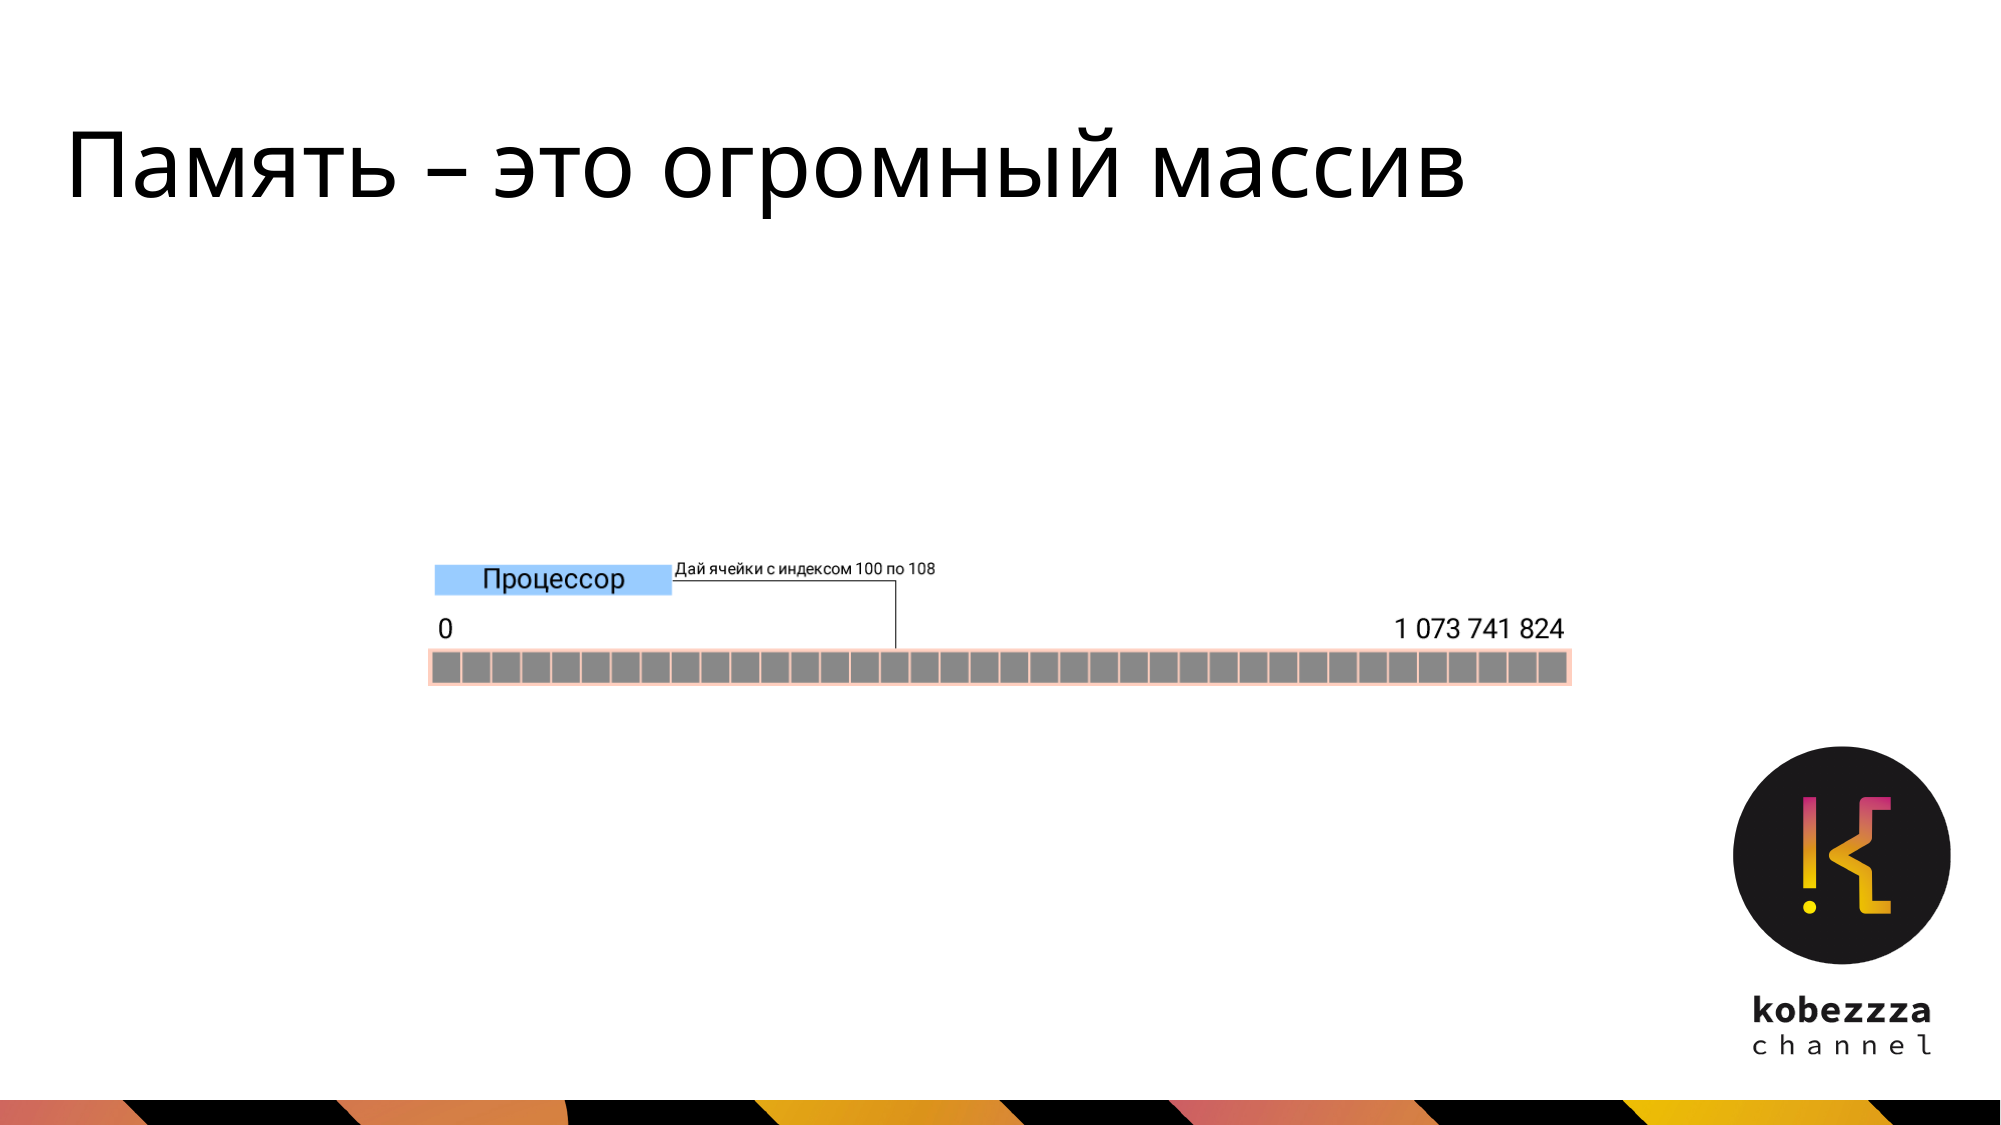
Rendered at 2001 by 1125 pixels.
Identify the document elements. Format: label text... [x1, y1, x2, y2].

picture [0, 0, 2001, 1125]
title Память – это огромный массив [49, 58, 1913, 277]
